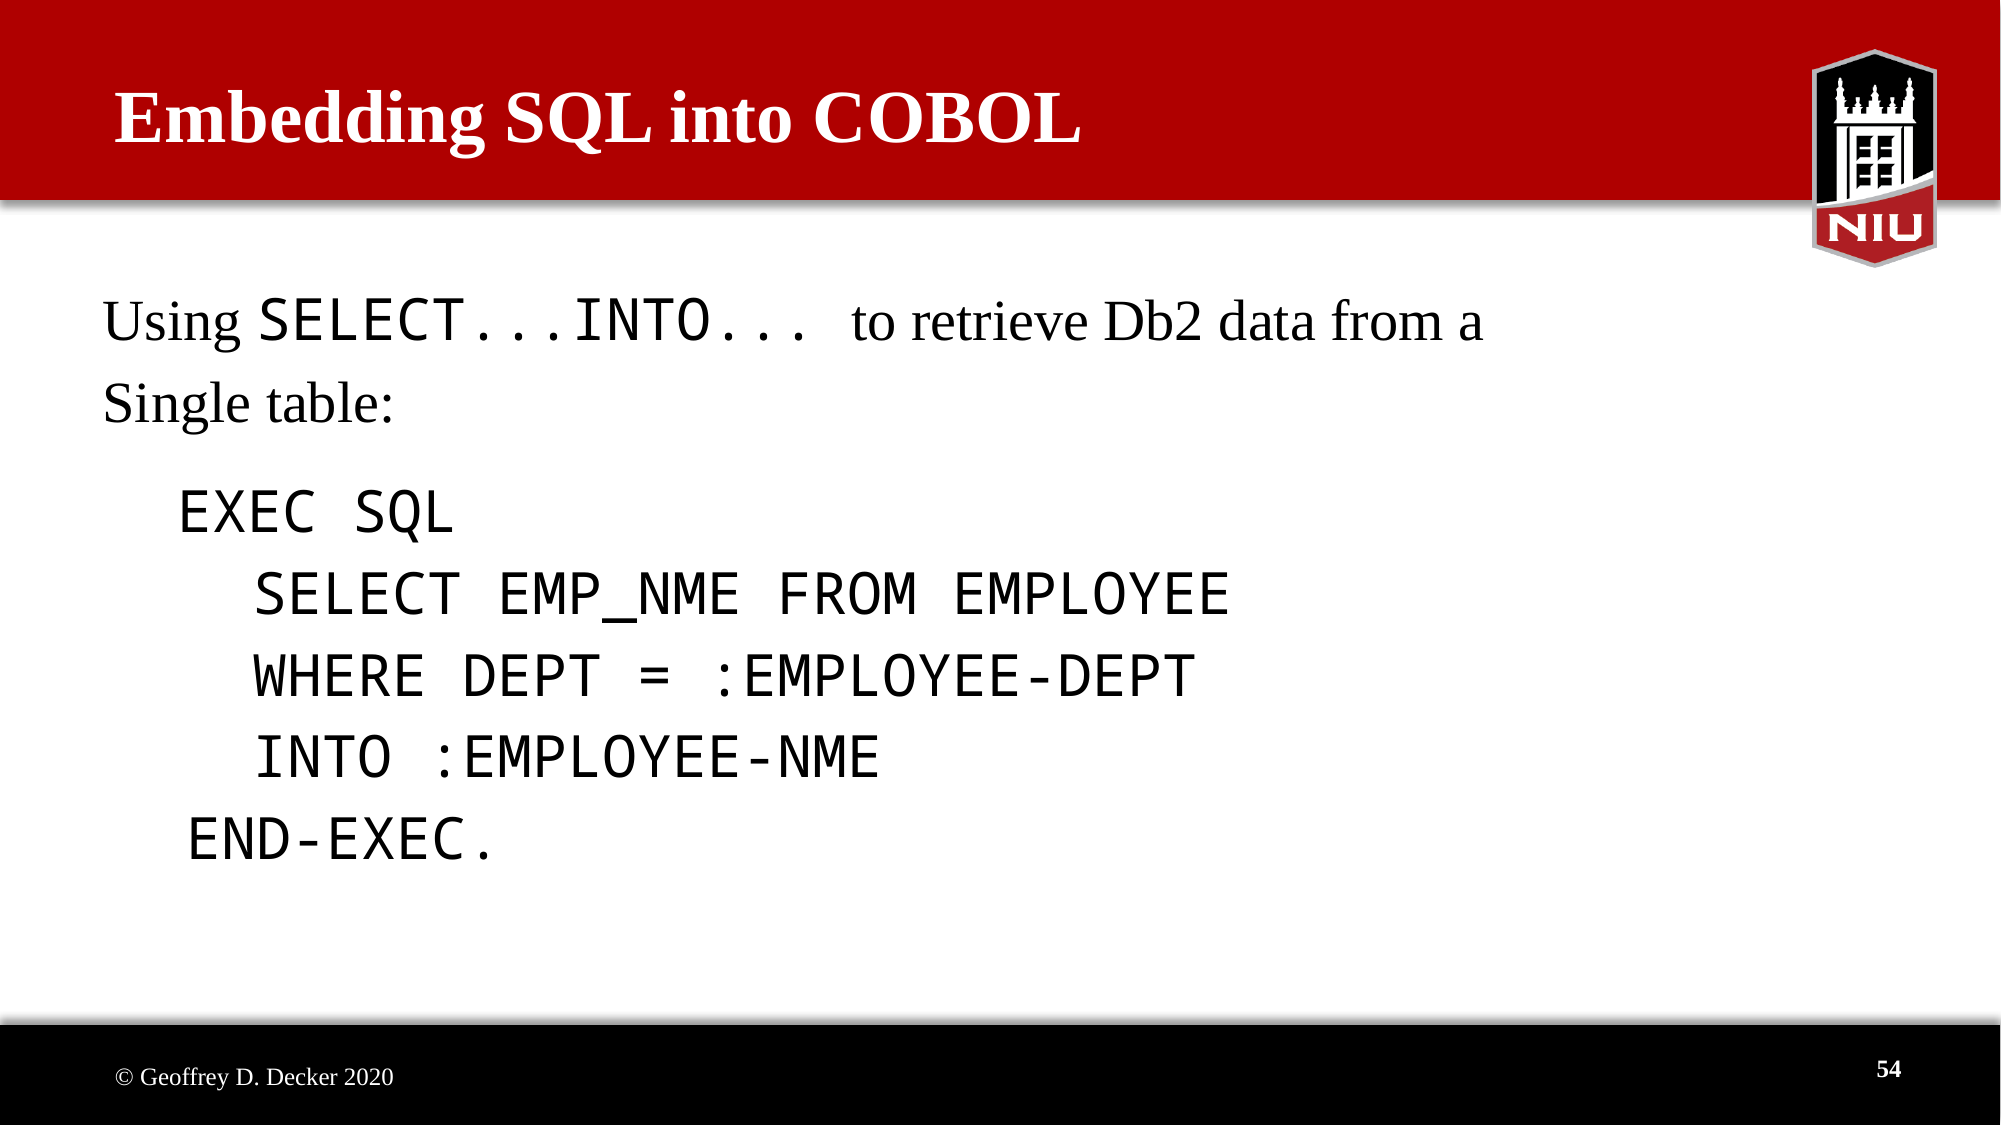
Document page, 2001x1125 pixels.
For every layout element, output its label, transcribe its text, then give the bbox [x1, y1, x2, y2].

list Using SELECT...INTO... to retrieve Db2 data from a Single table: EXEC SQL SELECT EMP_NME FROM EMPLOYEE WHERE DEPT = :EMPLOYEE-DEPT INTO :EMPLOYEE-NME END-EXEC. [87, 275, 1575, 938]
footer © Geoffrey D. Decker 2020 [99, 1045, 734, 1105]
picture [1812, 49, 1937, 268]
slide_number 54 [1616, 1037, 1917, 1098]
title Embedding SQL into COBOL [99, 24, 1750, 200]
